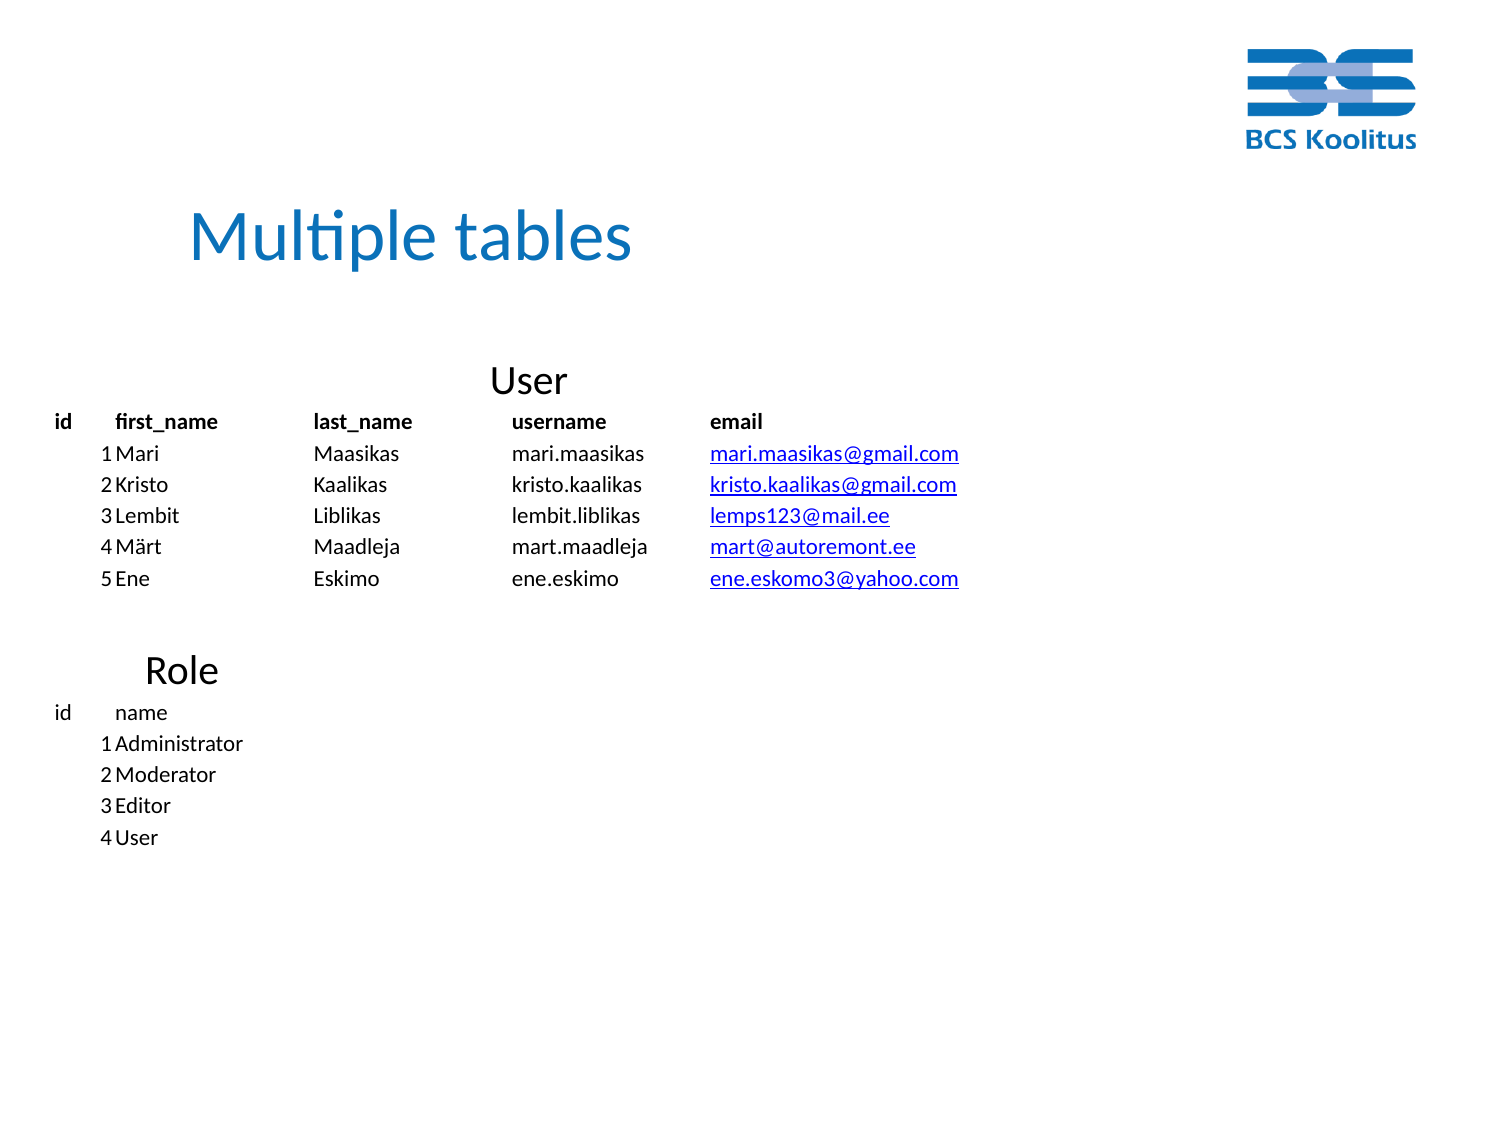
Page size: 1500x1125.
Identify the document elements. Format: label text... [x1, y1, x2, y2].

table_cell ene.eskomo3@yahoo.com [708, 561, 1005, 592]
table_cell ene.eskimo [510, 561, 708, 592]
table_cell Kaalikas [312, 467, 510, 498]
table_cell first_name [114, 405, 312, 436]
table_cell 3 [53, 788, 114, 820]
table_cell mari.maasikas [510, 436, 708, 467]
table_cell Kristo [114, 467, 312, 498]
table_cell Eskimo [312, 561, 510, 592]
table_cell id [53, 695, 114, 726]
table_cell 3 [53, 498, 114, 530]
table_cell Lembit [114, 498, 312, 530]
table_cell Maadleja [312, 530, 510, 561]
table_cell lemps123@mail.ee [708, 498, 1005, 530]
table_cell Märt [114, 530, 312, 561]
table_cell mari.maasikas@gmail.com [708, 436, 1005, 467]
table_cell Moderator [114, 757, 311, 788]
picture [1246, 49, 1416, 149]
table_cell 1 [53, 726, 114, 757]
table_cell Liblikas [312, 498, 510, 530]
table_cell Ene [114, 561, 312, 592]
table_cell kristo.kaalikas [510, 467, 708, 498]
table_cell username [510, 405, 708, 436]
table_cell 4 [53, 530, 114, 561]
table_cell 2 [53, 467, 114, 498]
table_cell Maasikas [312, 436, 510, 467]
table_cell Administrator [114, 726, 311, 757]
table_cell email [708, 405, 1005, 436]
table_cell 4 [53, 820, 114, 851]
table_cell 2 [53, 757, 114, 788]
table_cell 5 [53, 561, 114, 592]
table_cell 1 [53, 436, 114, 467]
table_cell Editor [114, 788, 311, 820]
title Multiple tables [0, 148, 1140, 303]
table_cell id [53, 405, 114, 436]
table_header User [53, 350, 1005, 405]
table_cell name [114, 695, 311, 726]
table_cell last_name [312, 405, 510, 436]
table_header Role [53, 640, 311, 695]
table_cell lembit.liblikas [510, 498, 708, 530]
table_cell kristo.kaalikas@gmail.com [708, 467, 1005, 498]
table_cell Mari [114, 436, 312, 467]
table_cell User [114, 820, 311, 851]
table_cell mart@autoremont.ee [708, 530, 1005, 561]
table_cell mart.maadleja [510, 530, 708, 561]
